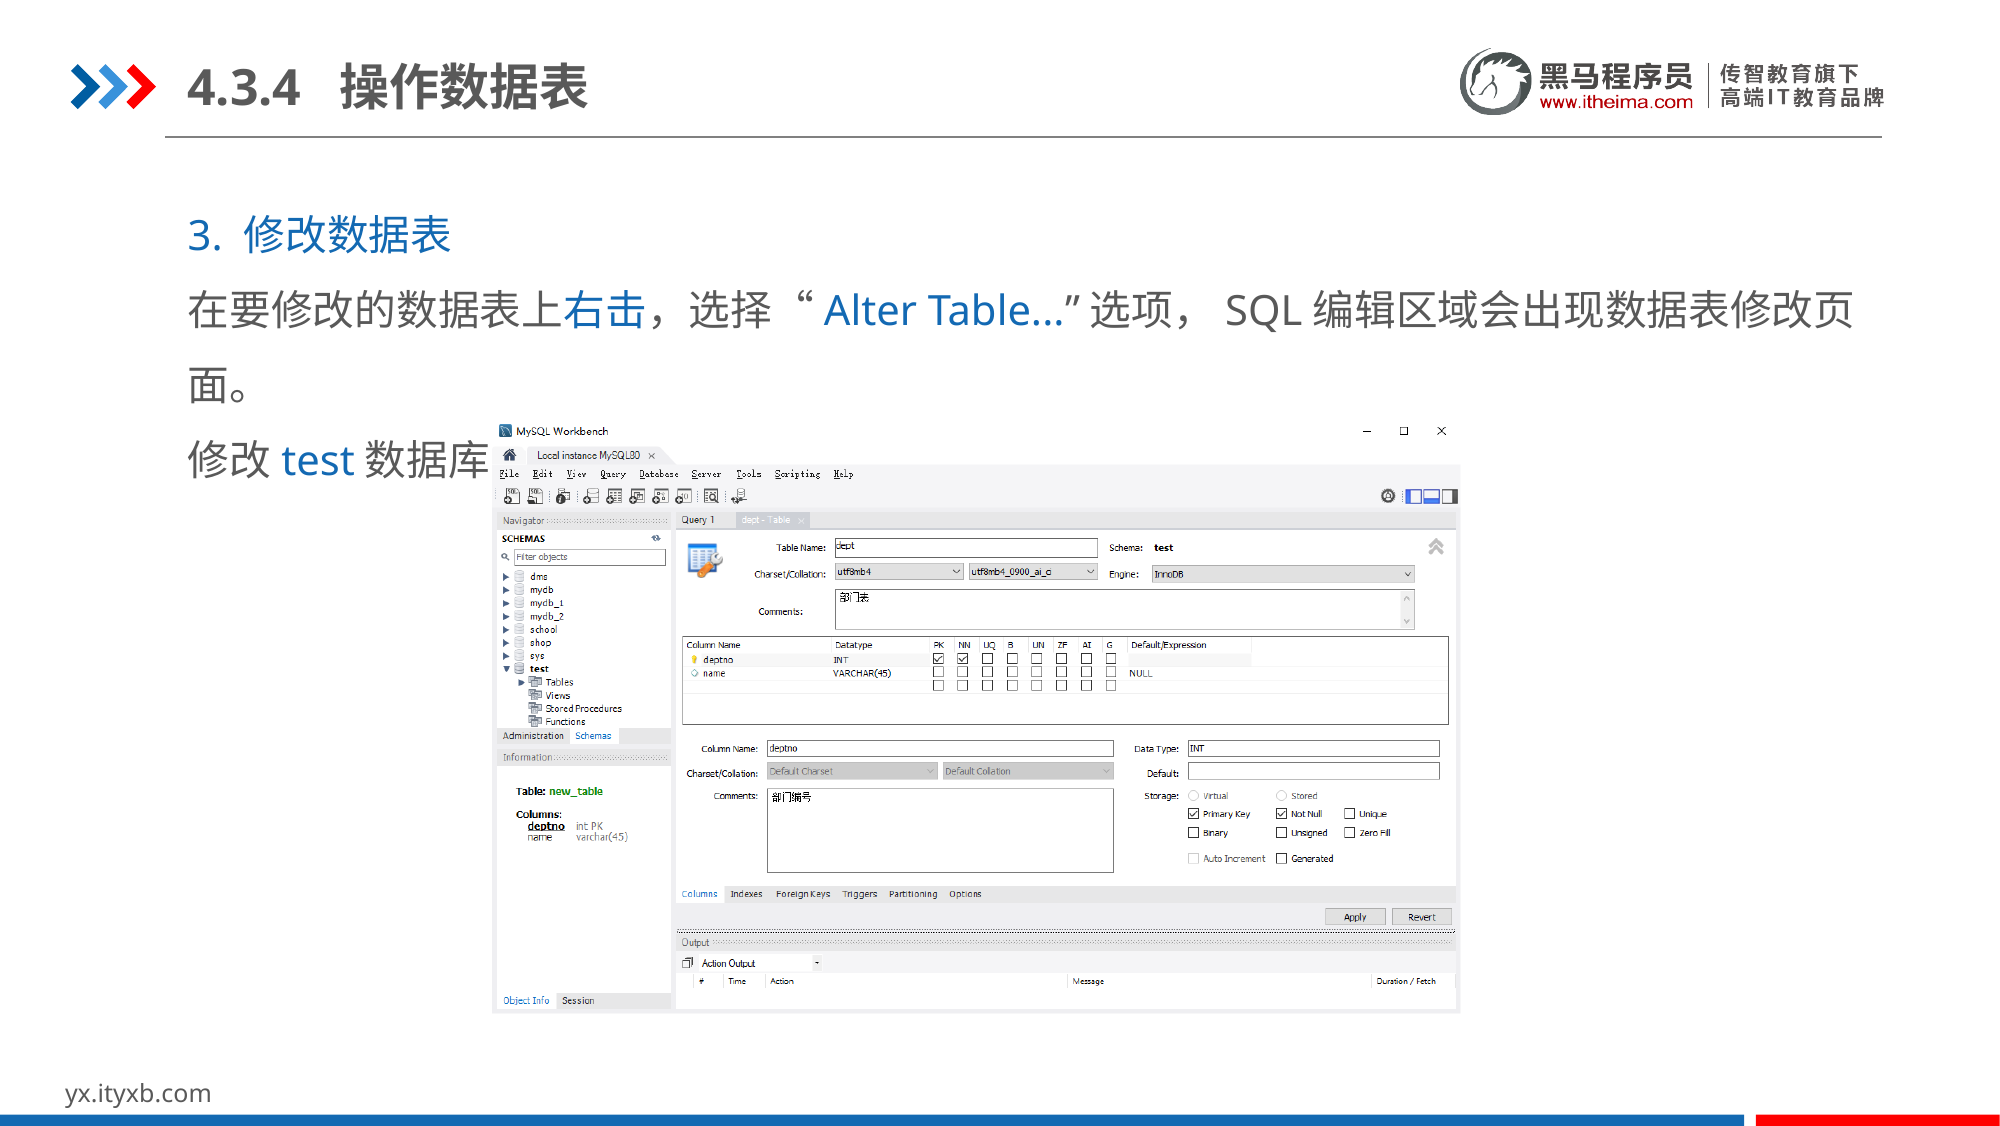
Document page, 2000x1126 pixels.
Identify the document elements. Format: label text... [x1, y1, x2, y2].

picture [1460, 48, 1887, 115]
text_box 4.3.4 操作数据表 [187, 43, 1047, 127]
text_box 3. 修改数据表 在要修改的数据表上右击，选择“Alter Table...”选项，SQL编辑区域会出现数据表修改页面。 修改test数据库中的数据表dept： [173, 176, 1910, 492]
picture [491, 418, 1461, 1014]
